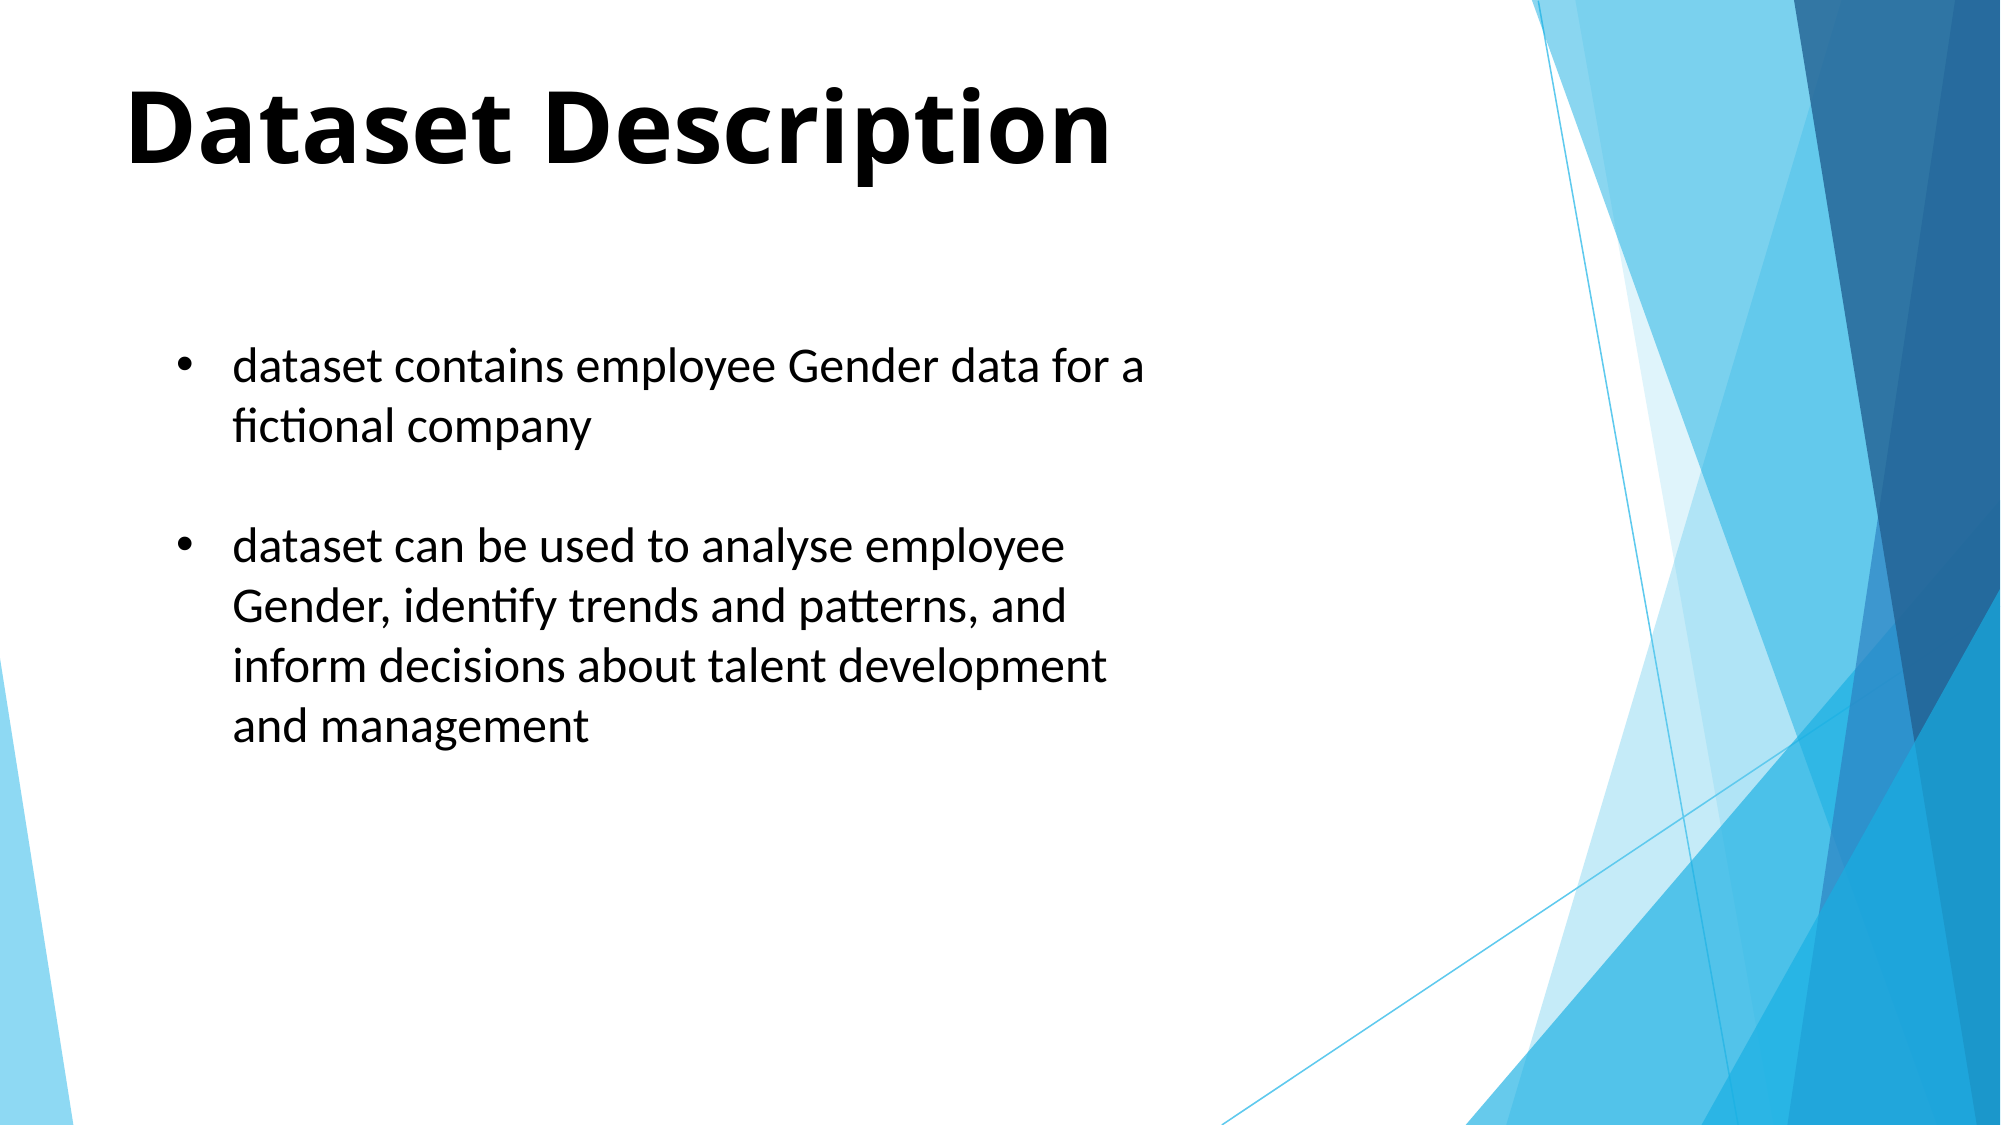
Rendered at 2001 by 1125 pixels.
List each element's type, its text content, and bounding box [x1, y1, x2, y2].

title Dataset Description [123, 63, 1877, 188]
text_box dataset contains employee Gender data for a fictional company dataset can be used to analyse employee Gender, identify trends and patterns, and inform decisions about talent development and management [161, 325, 1163, 761]
